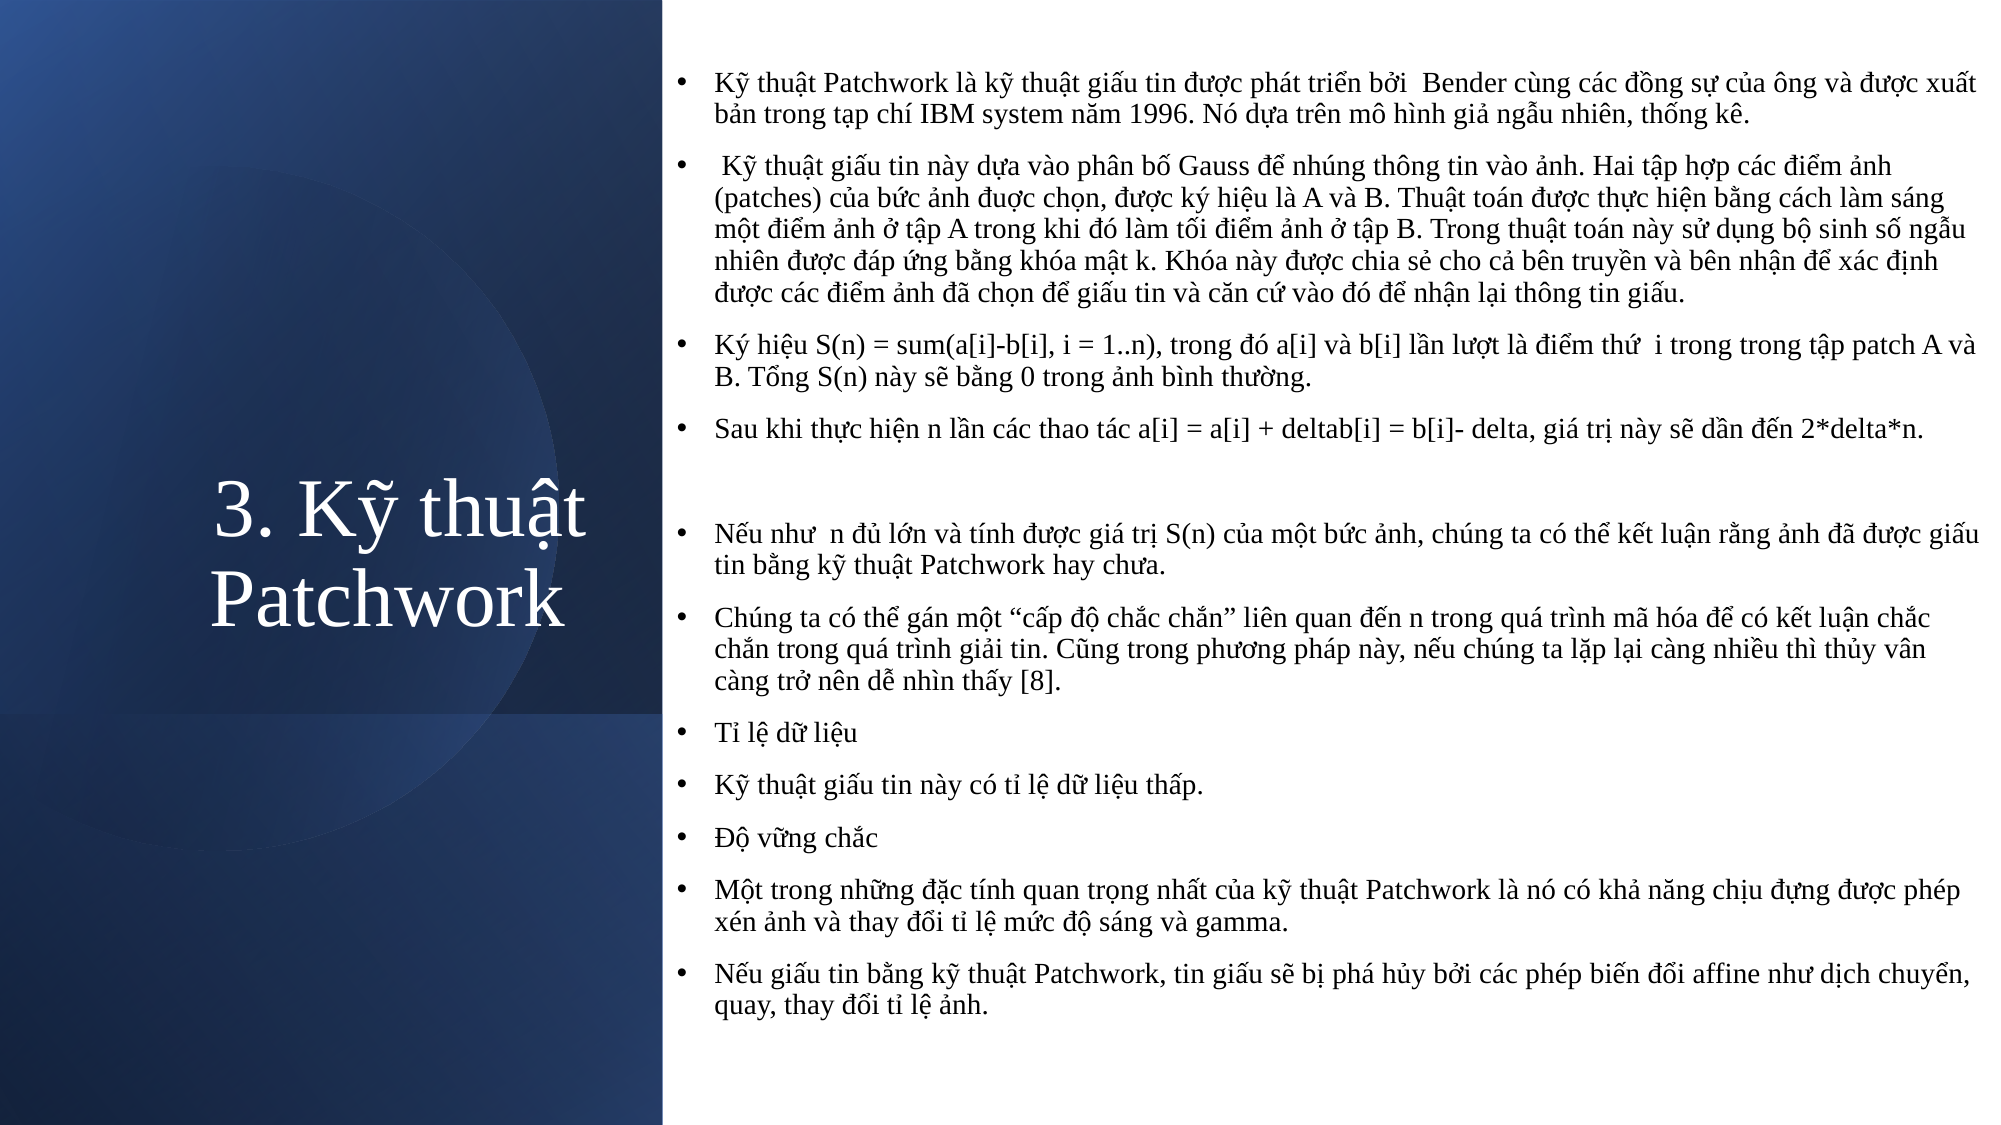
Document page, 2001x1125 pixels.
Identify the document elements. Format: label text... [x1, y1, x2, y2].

text_box [0, 0, 663, 1124]
title 3. Kỹ thuật Patchwork [76, 96, 602, 652]
list Kỹ thuật Patchwork là kỹ thuật giấu tin được phát triển bởi Bender cùng các đồng sự của ông và được xuất bản trong tạp chí IBM system năm 1996. Nó dựa trên mô hình giả ngẫu nhiên, thống kê. Kỹ thuật giấu tin này dựa vào phân bố Gauss để nhúng thông tin vào ảnh. Hai tập hợp các điểm ảnh (patches) của bức ảnh đuợc chọn, được ký hiệu là A và B. Thuật toán được thực hiện bằng cách làm sáng một điểm ảnh ở tập A trong khi đó làm tối điểm ảnh ở tập B. Trong thuật toán này sử dụng bộ sinh số ngẫu nhiên được đáp ứng bằng khóa mật k. Khóa này được chia sẻ cho cả bên truyền và bên nhận để xác định được các điểm ảnh đã chọn để giấu tin và căn cứ vào đó để nhận lại thông tin giấu. Ký hiệu S(n) = sum(a[i]-b[i], i = 1..n), trong đó a[i] và b[i] lần lượt là điểm thứ i trong trong tập patch A và B. Tổng S(n) này sẽ bằng 0 trong ảnh bình thường. Sau khi thực hiện n lần các thao tác a[i] = a[i] + deltab[i] = b[i]- delta, giá trị này sẽ dần đến 2*delta*n. Nếu như n đủ lớn và tính được giá trị S(n) của một bức ảnh, chúng ta có thể kết luận rằng ảnh đã được giấu tin bằng kỹ thuật Patchwork hay chưa. Chúng ta có thể gán một “cấp độ chắc chắn” liên quan đến n trong quá trình mã hóa để có kết luận chắc chắn trong quá trình giải tin. Cũng trong phương pháp này, nếu chúng ta lặp lại càng nhiều thì thủy vân càng trở nên dễ nhìn thấy [8]. Tỉ lệ dữ liệu Kỹ thuật giấu tin này có tỉ lệ dữ liệu thấp. Độ vững chắc Một trong những đặc tính quan trọng nhất của kỹ thuật Patchwork là nó có khả năng chịu đựng được phép xén ảnh và thay đổi tỉ lệ mức độ sáng và gamma. Nếu giấu tin bằng kỹ thuật Patchwork, tin giấu sẽ bị phá hủy bởi các phép biến đổi affine như dịch chuyển, quay, thay đổi tỉ lệ ảnh. [661, 3, 2000, 1125]
